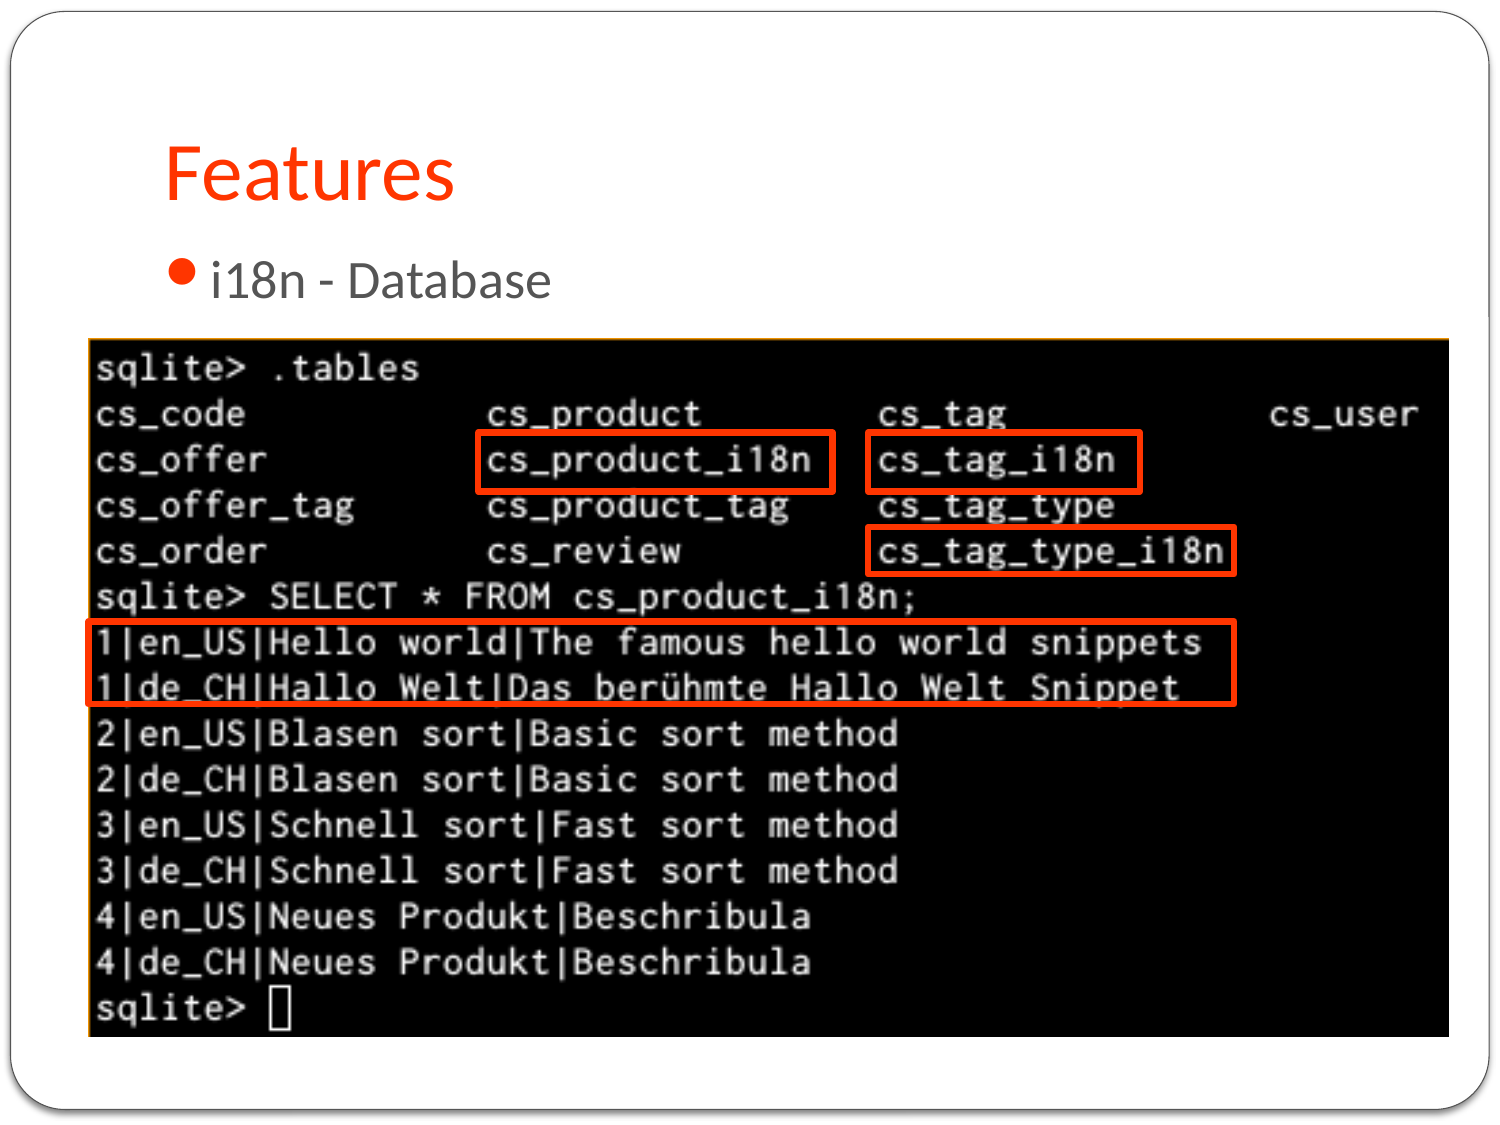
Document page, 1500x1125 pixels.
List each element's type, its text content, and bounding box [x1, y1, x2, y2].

list i18n - Database [150, 237, 1425, 336]
picture [88, 337, 1449, 1037]
title Features [150, 45, 1425, 233]
